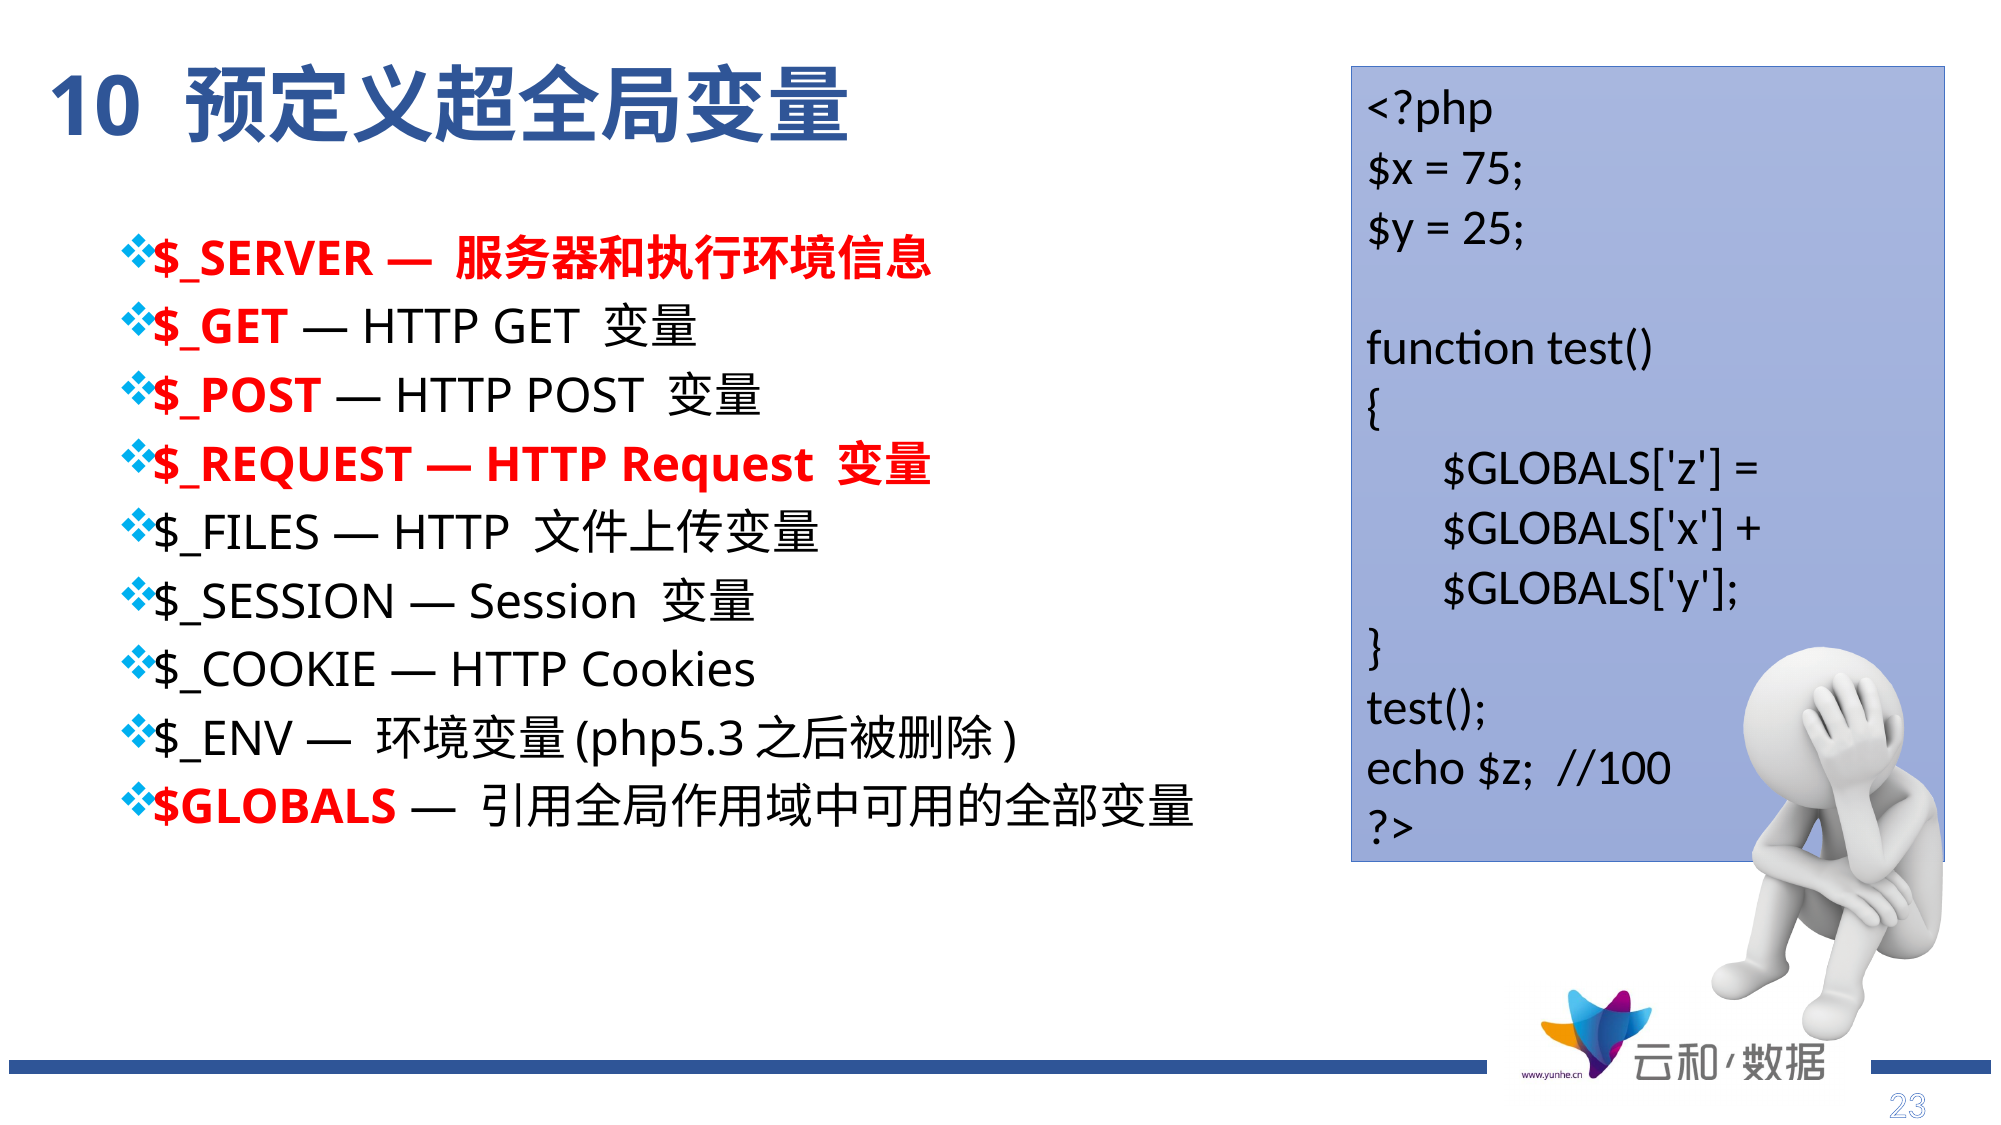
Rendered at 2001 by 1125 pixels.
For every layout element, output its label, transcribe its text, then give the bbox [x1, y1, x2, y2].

picture [1504, 641, 1945, 1106]
text_box <?php $x = 75; $y = 25; function test() { $GLOBALS['z'] = $GLOBALS['x'] + $GLOBALS['y']; } test(); echo $z; //100 ?> [1351, 66, 1945, 862]
list $_SERVER — 服务器和执行环境信息 $_GET — HTTP GET 变量 $_POST — HTTP POST 变量 $_REQUEST — HTTP Request 变量 $_FILES — HTTP 文件上传变量 $_SESSION — Session 变量 $_COOKIE — HTTP Cookies $_ENV — 环境变量(php5.3之后被删除) $GLOBALS — 引用全局作用域中可用的全部变量 [102, 218, 1351, 844]
title 10 预定义超全局变量 [32, 0, 1758, 218]
